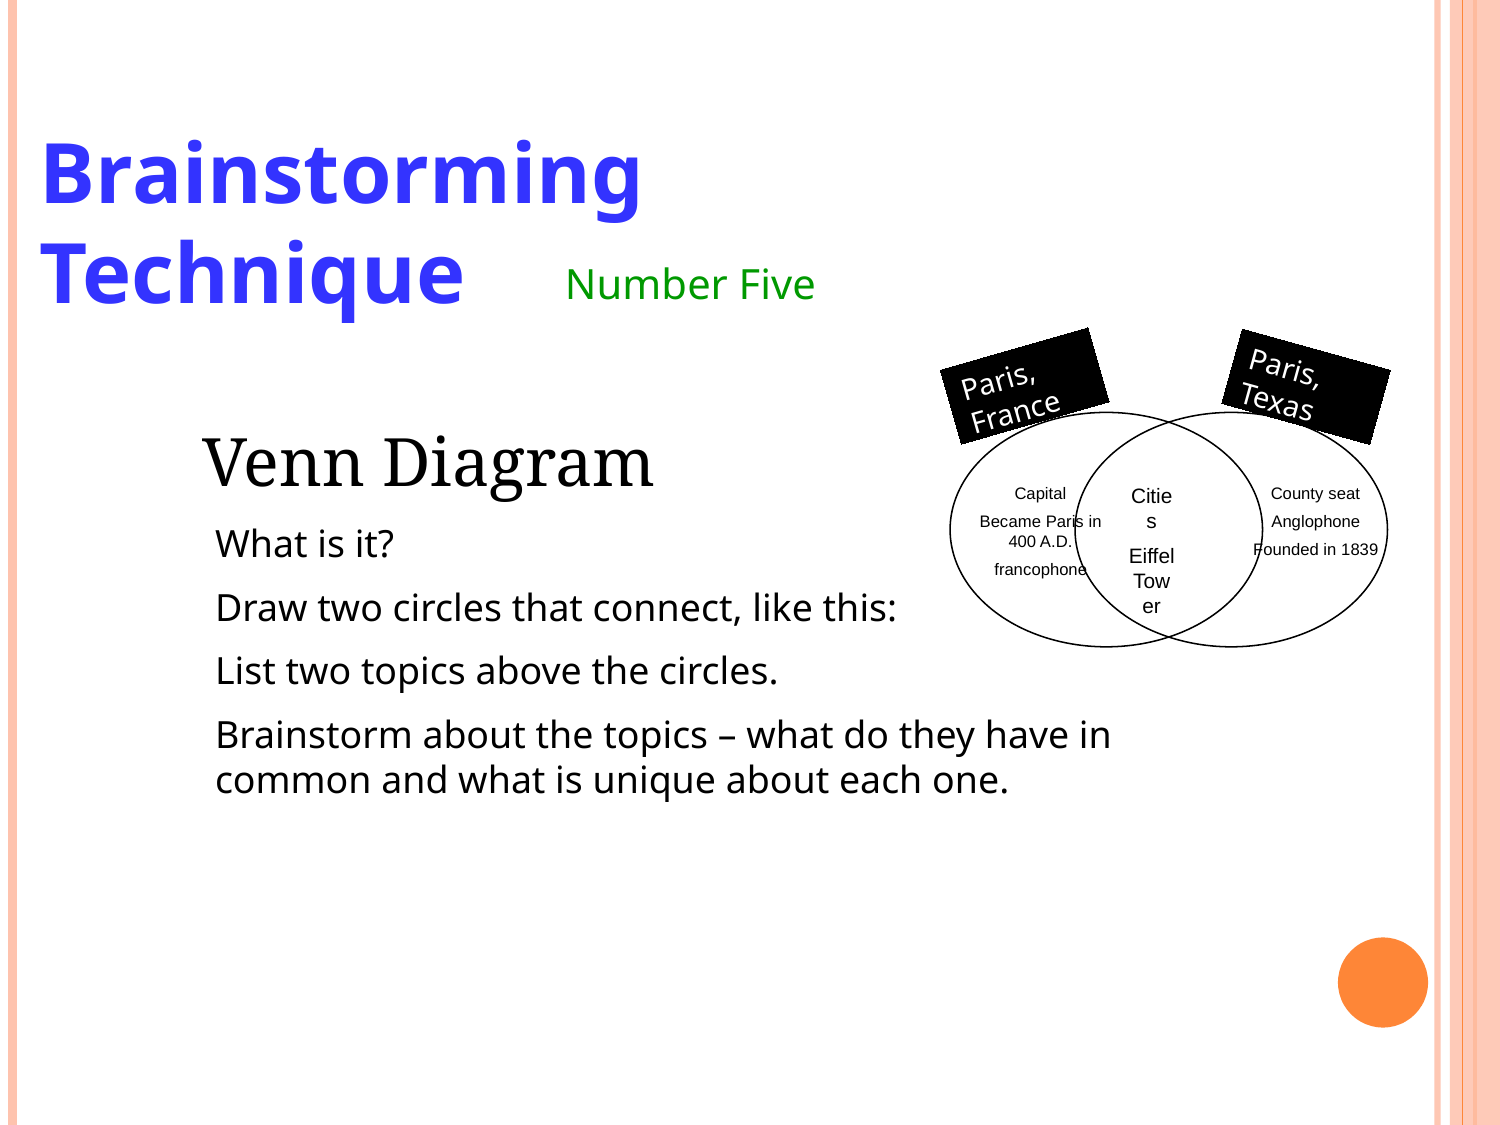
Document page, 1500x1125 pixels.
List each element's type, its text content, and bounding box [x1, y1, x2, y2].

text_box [947, 347, 1394, 648]
text_box Number Five [549, 249, 1075, 315]
text_box Venn Diagram [187, 412, 825, 508]
text_box What is it? Draw two circles that connect, like this: List two topics above the circles. Brainstorm about the topics – what do they have in common and what is unique about each one. [199, 512, 1250, 809]
text_box Brainstorming Technique [24, 112, 1038, 328]
